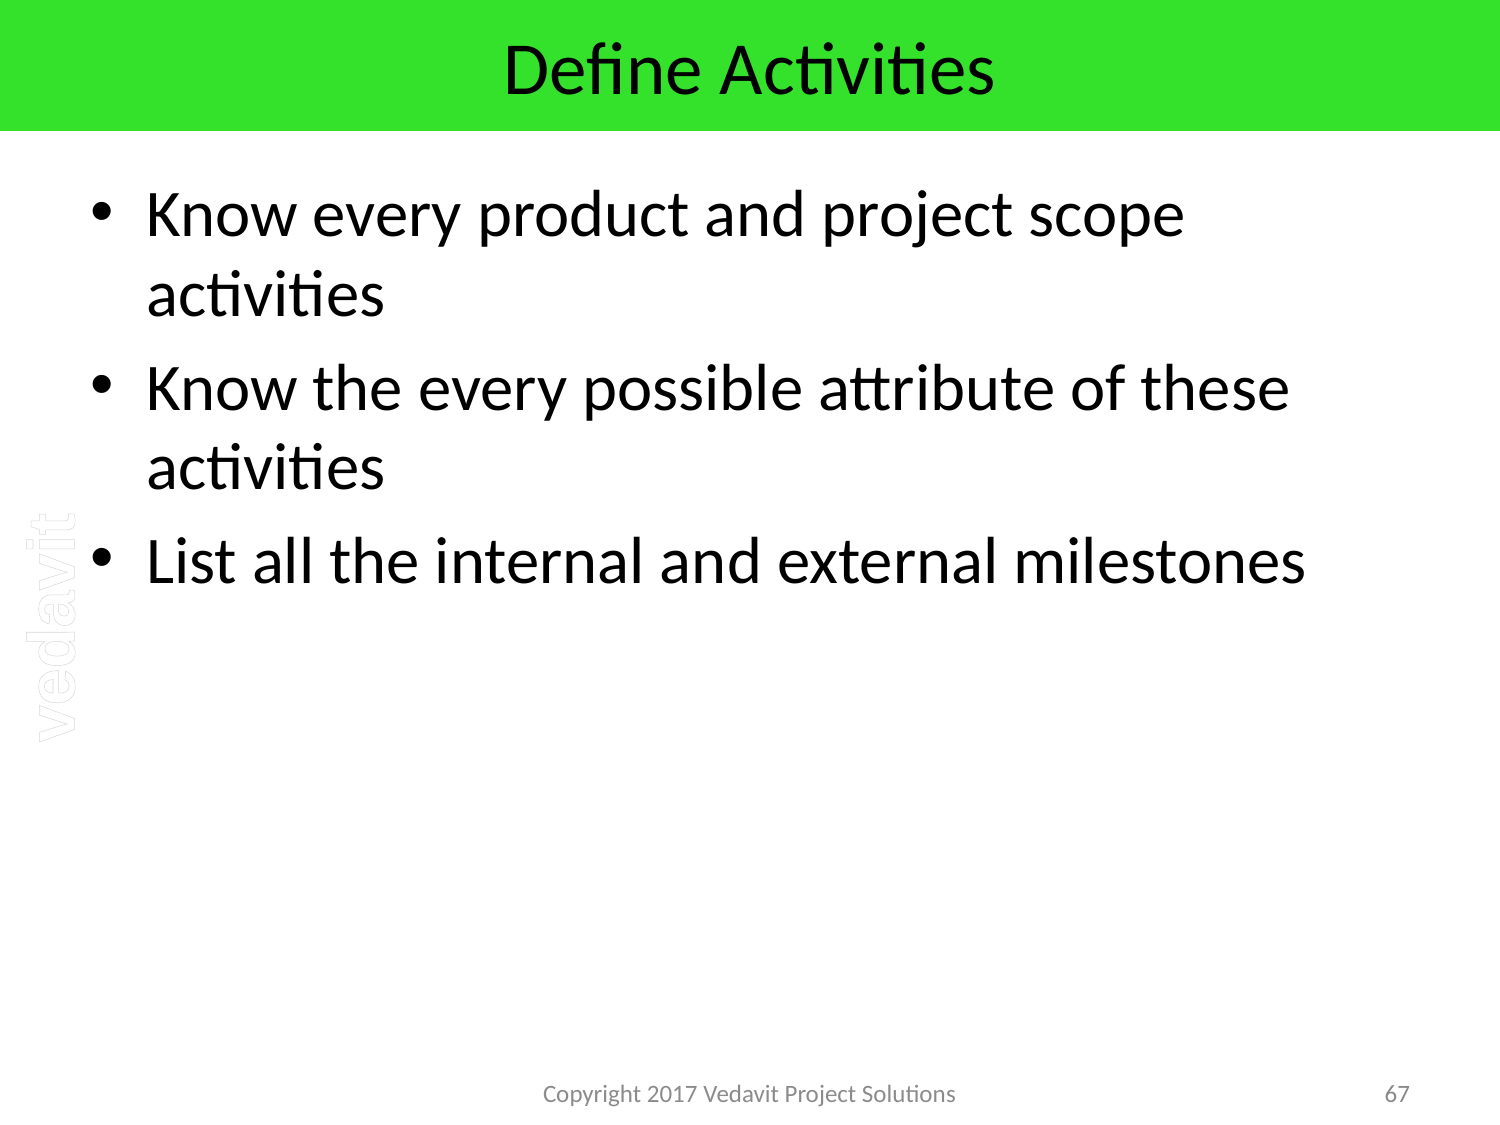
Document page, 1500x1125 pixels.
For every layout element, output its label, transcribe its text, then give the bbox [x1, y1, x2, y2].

list Know every product and project scope activities Know the every possible attribute of these activities List all the internal and external milestones [75, 162, 1425, 1000]
footer Copyright 2017 Vedavit Project Solutions [512, 1062, 988, 1123]
slide_number 67 [1074, 1062, 1425, 1123]
title Define Activities [0, 0, 1500, 131]
